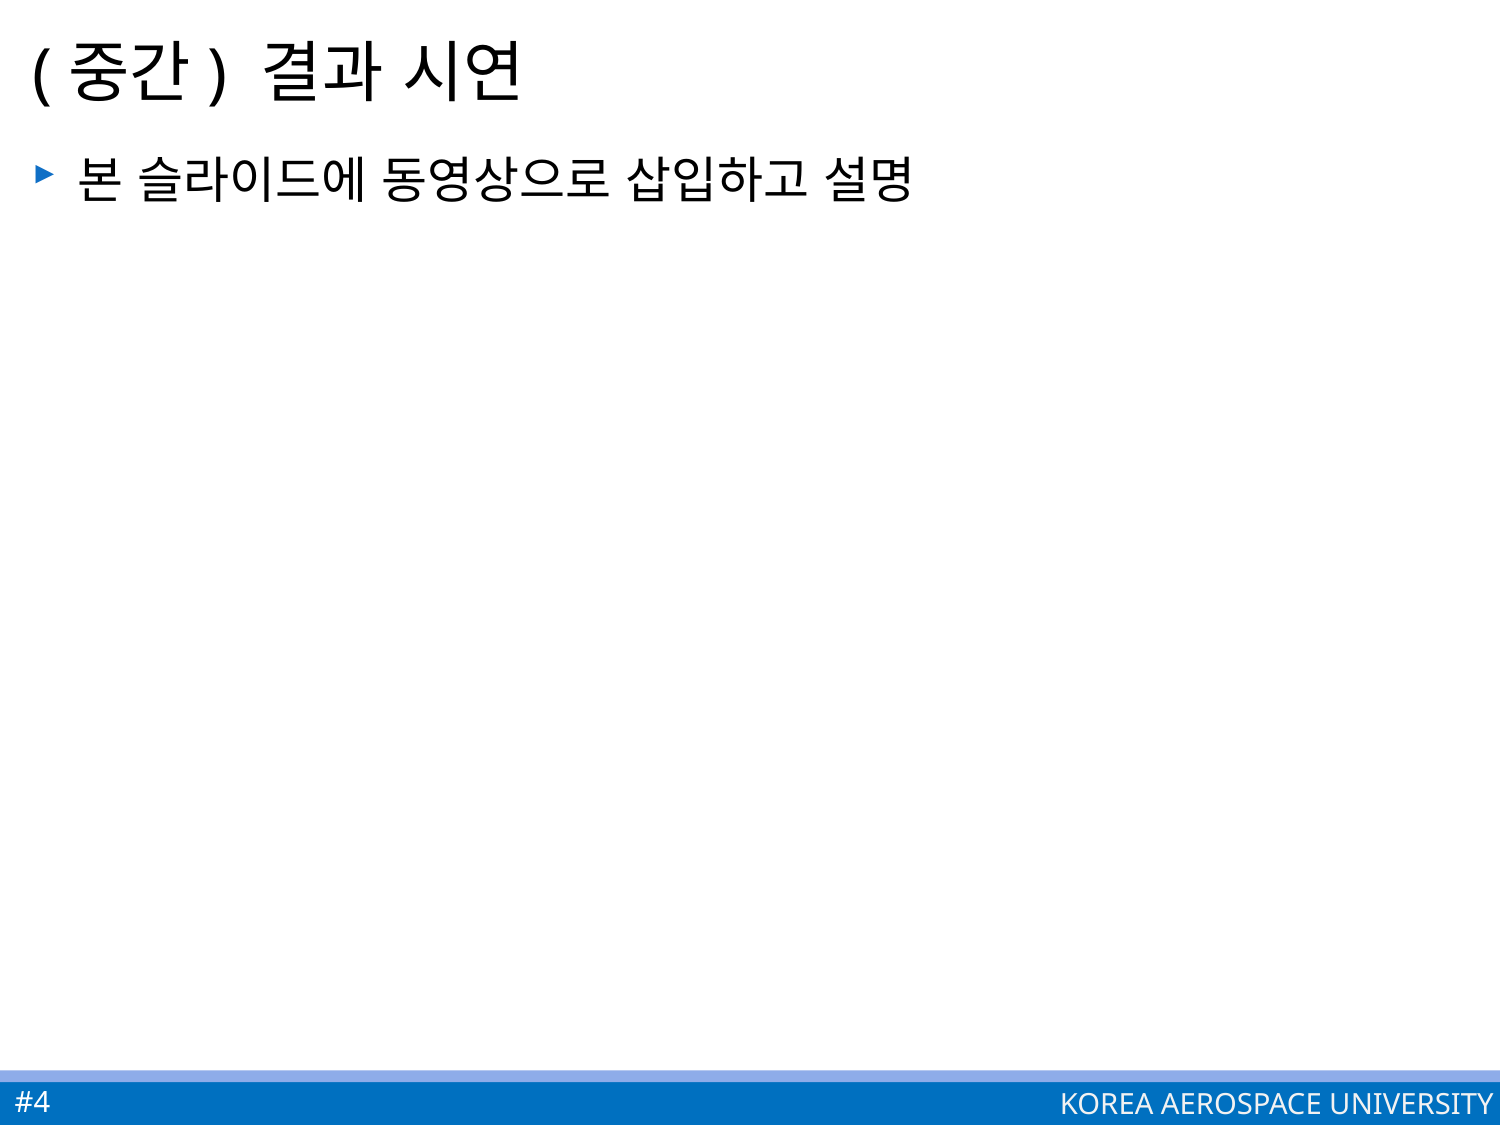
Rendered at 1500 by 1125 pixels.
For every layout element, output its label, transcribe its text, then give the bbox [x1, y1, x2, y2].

list 본 슬라이드에 동영상으로 삽입하고 설명 [17, 141, 1483, 1063]
slide_number #4 [0, 1081, 325, 1125]
title (중간) 결과 시연 [17, 13, 1483, 126]
